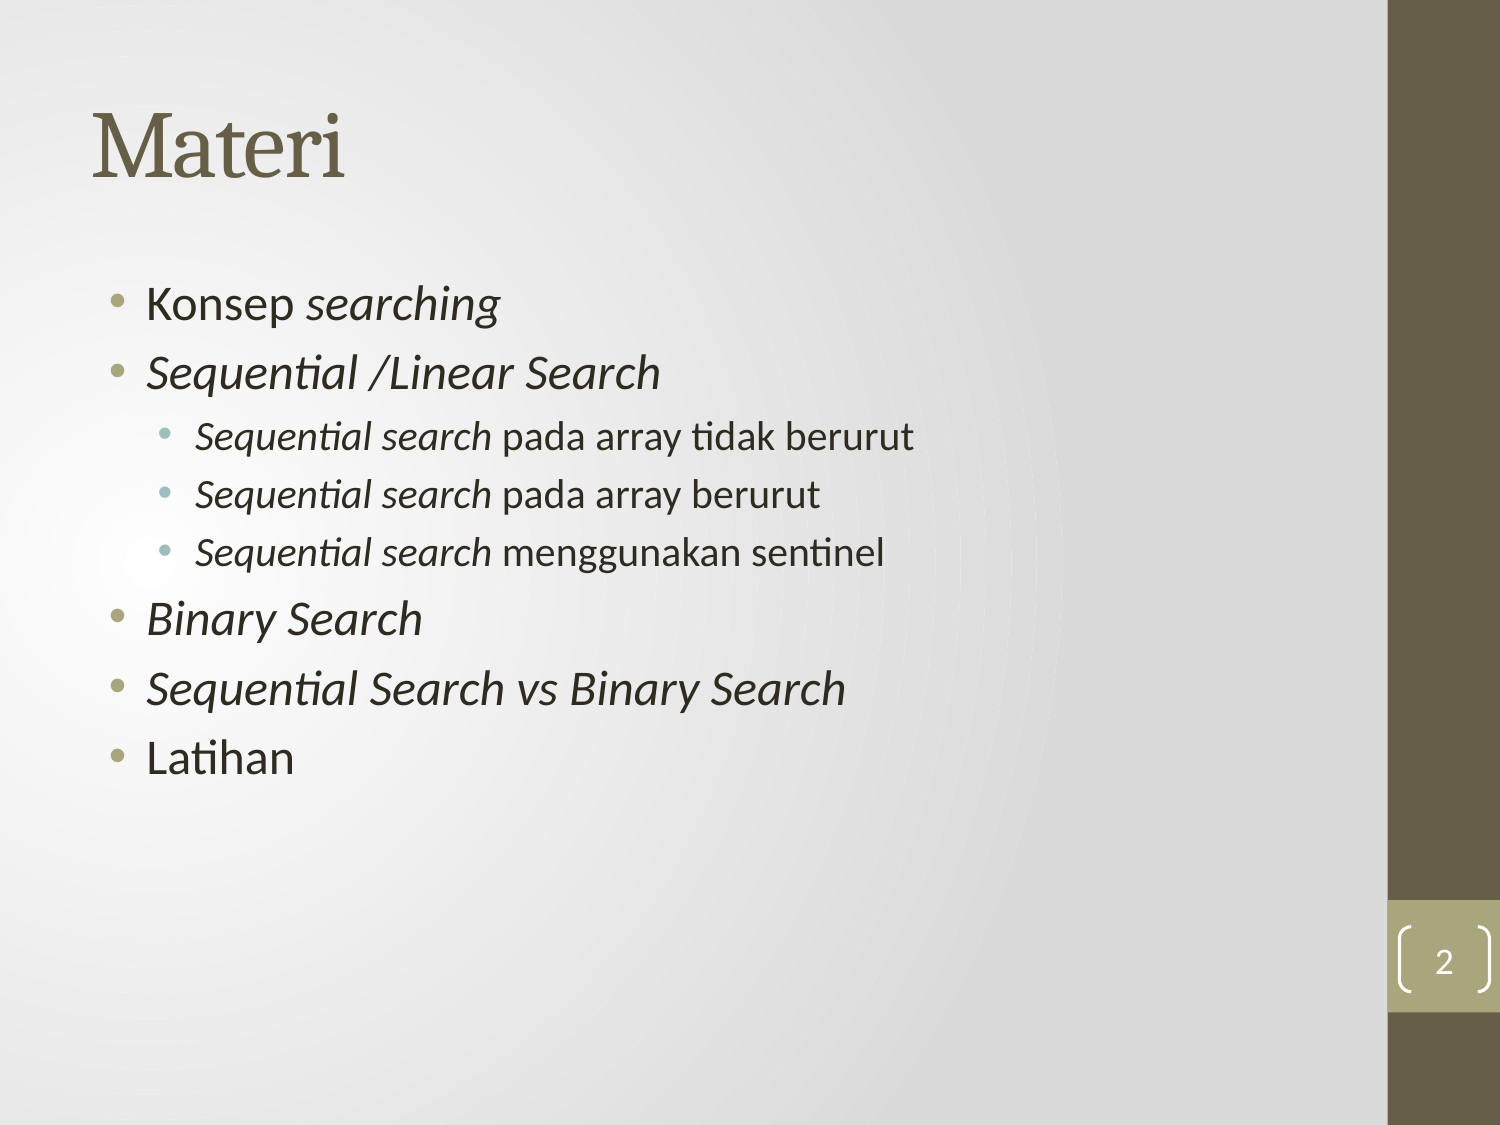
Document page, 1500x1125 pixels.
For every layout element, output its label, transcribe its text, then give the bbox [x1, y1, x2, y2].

title Materi [75, 45, 1325, 233]
list Konsep searching Sequential /Linear Search Sequential search pada array tidak berurut Sequential search pada array berurut Sequential search menggunakan sentinel Binary Search Sequential Search vs Binary Search Latihan [75, 262, 1325, 1050]
slide_number 2 [1397, 925, 1492, 994]
